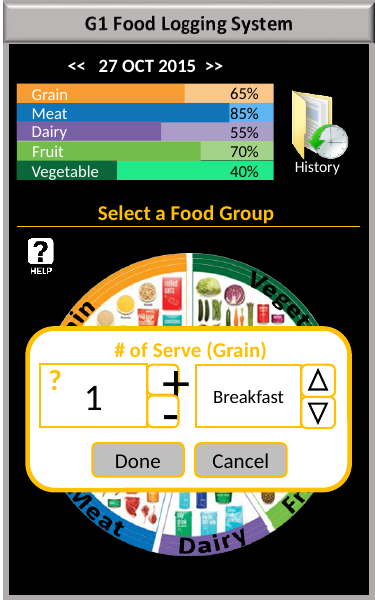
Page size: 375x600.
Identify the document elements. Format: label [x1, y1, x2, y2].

text_box [16, 192, 361, 233]
picture [0, 0, 375, 600]
text_box [16, 45, 274, 180]
text_box [279, 90, 361, 184]
text_box [27, 328, 350, 491]
